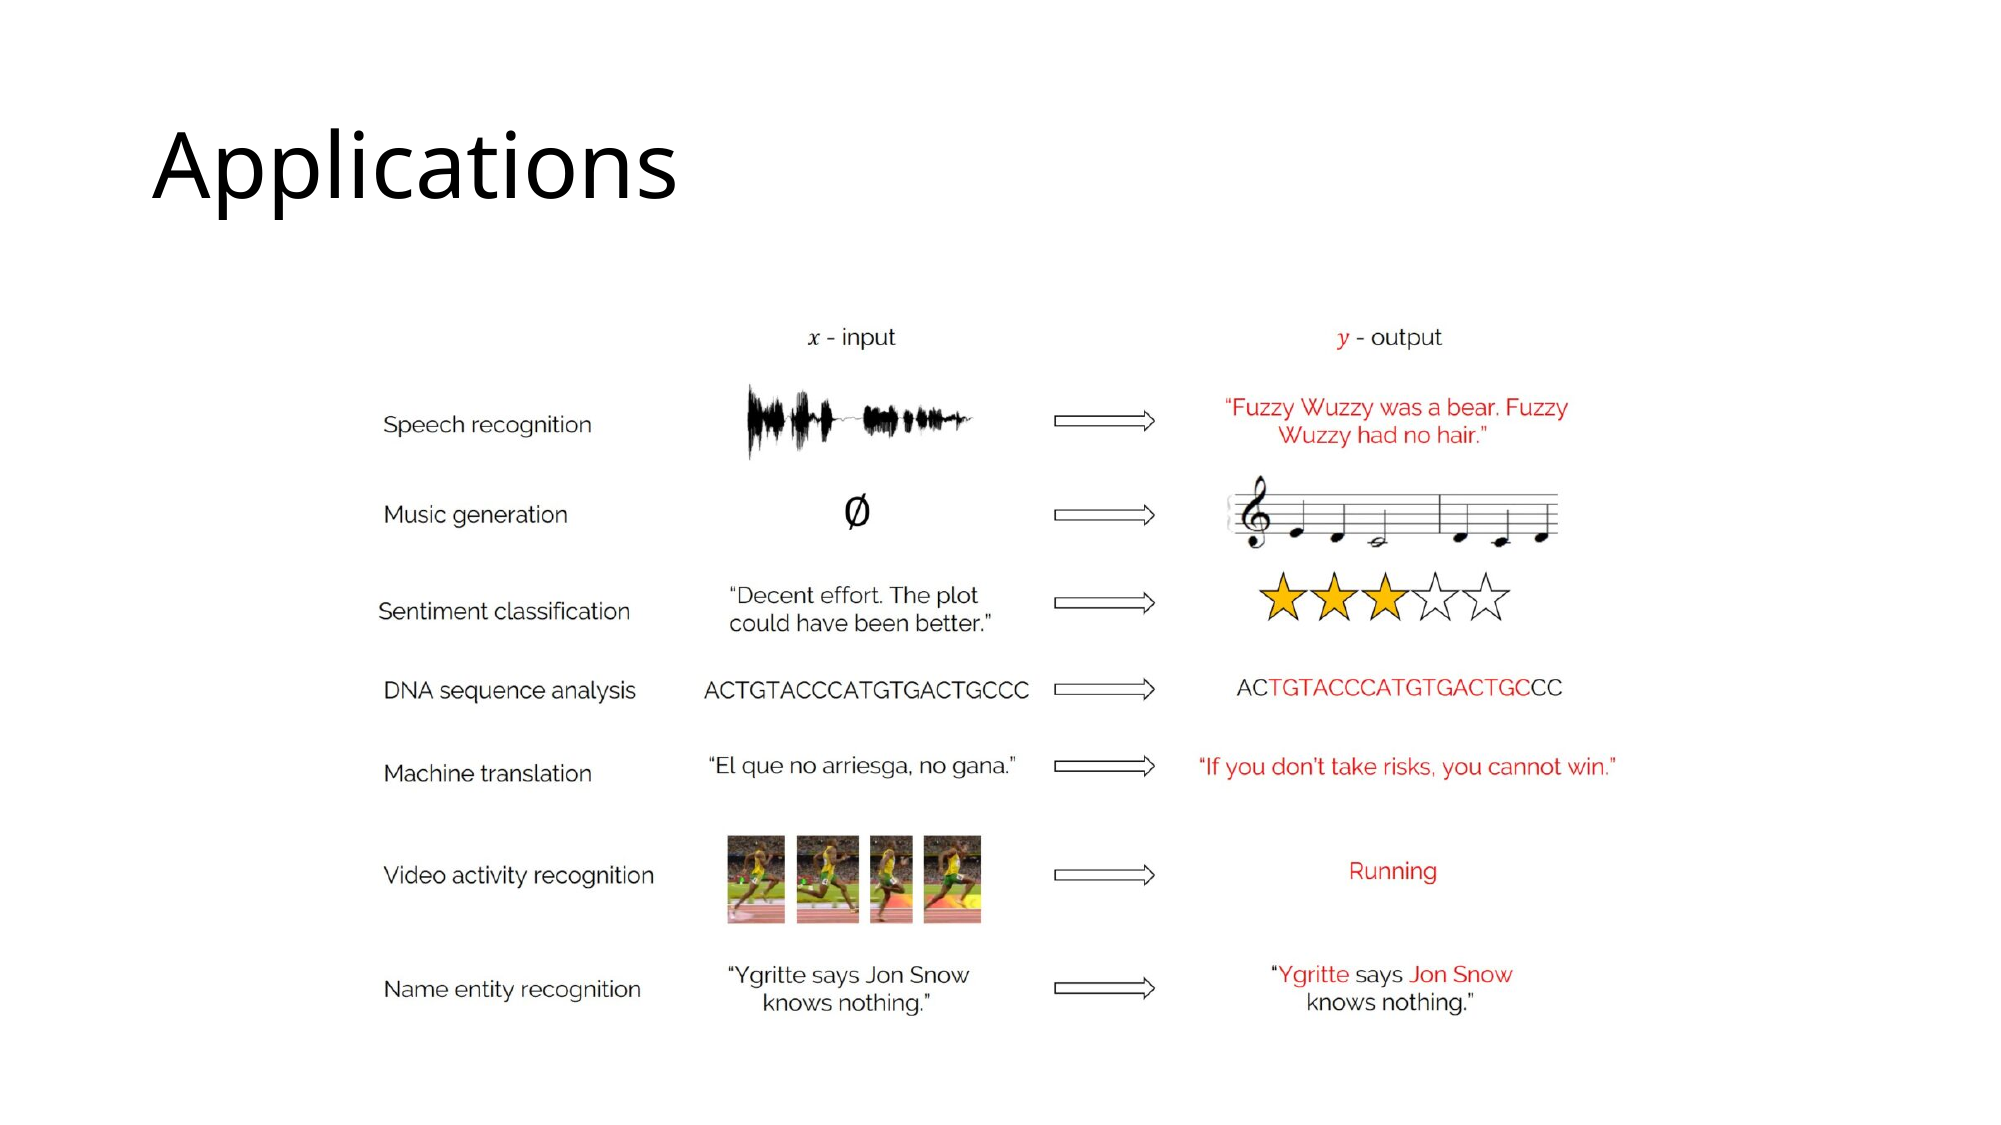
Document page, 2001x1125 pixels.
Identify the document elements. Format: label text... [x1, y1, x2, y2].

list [363, 315, 1636, 1030]
title Applications [137, 59, 1863, 278]
